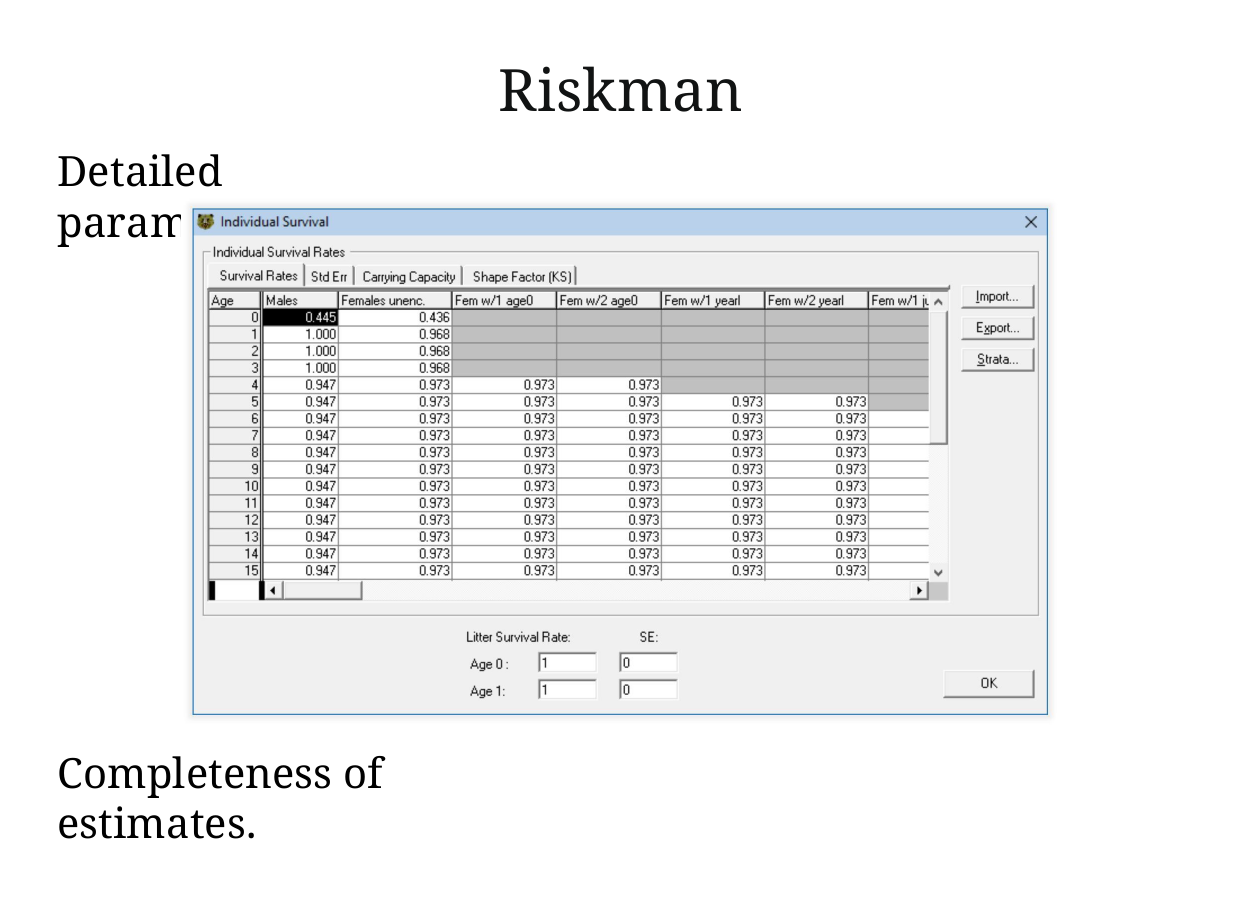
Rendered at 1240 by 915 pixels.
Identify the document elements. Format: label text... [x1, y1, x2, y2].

text_box [181, 197, 1059, 726]
text_box Completeness of estimates. [55, 747, 565, 848]
title Riskman [55, 52, 1185, 117]
text_box Detailed parameterization [55, 145, 549, 246]
